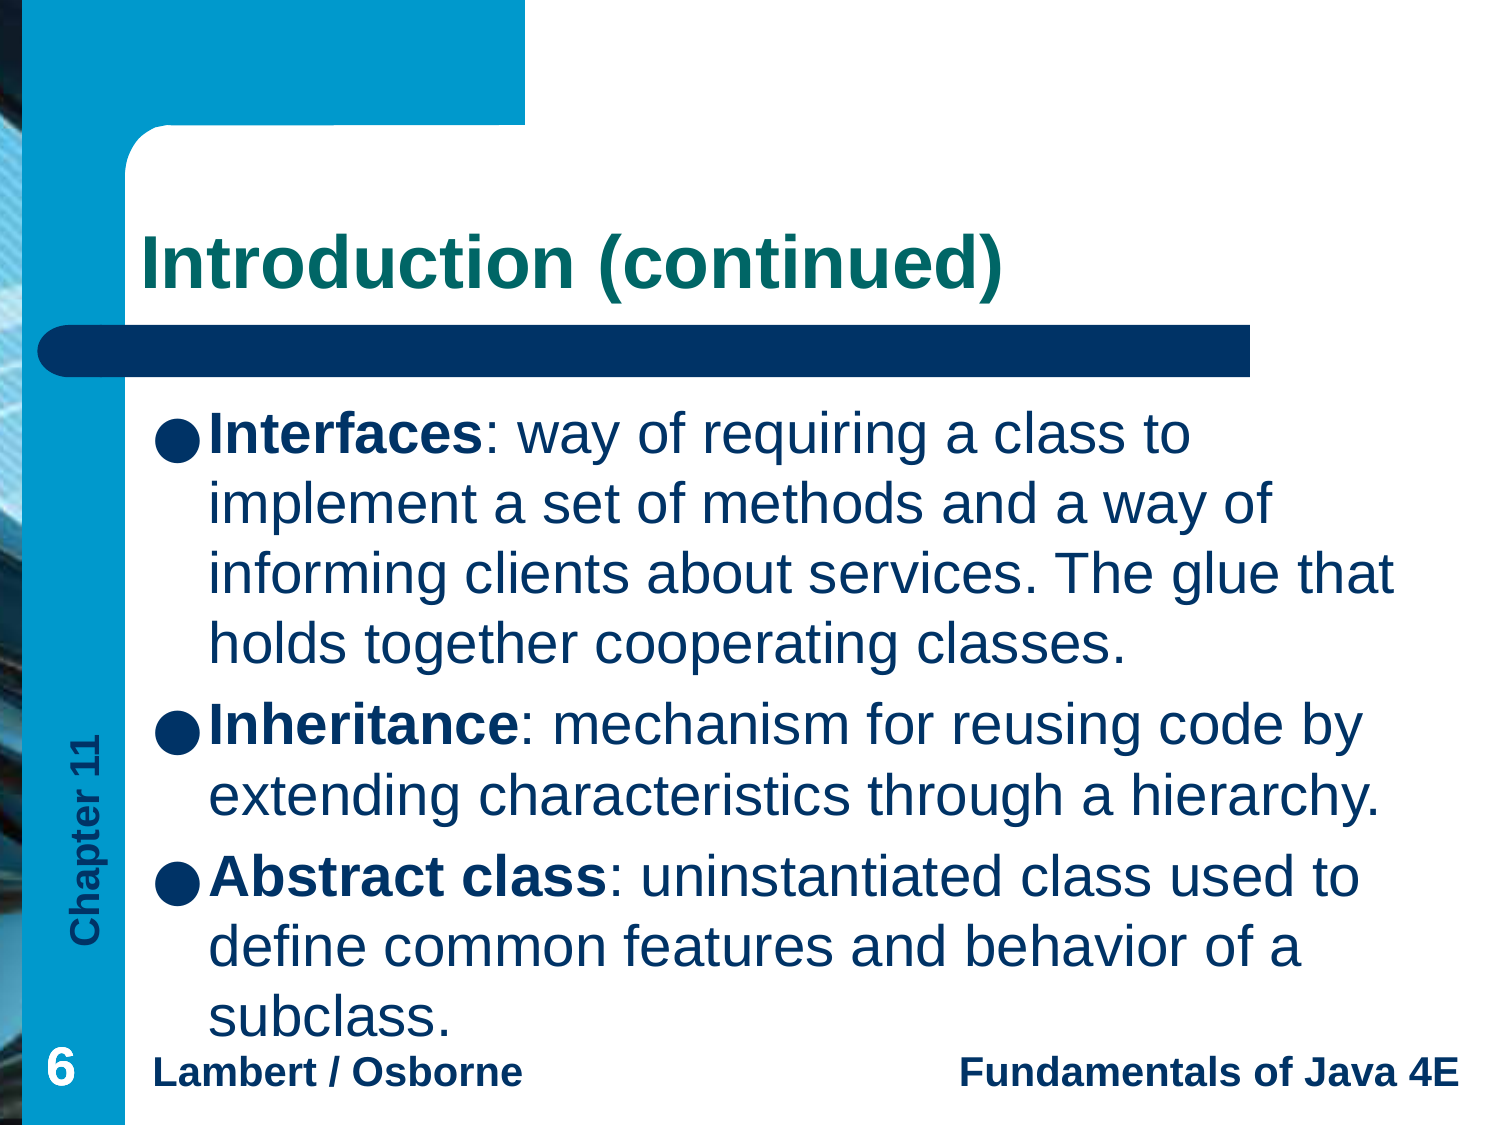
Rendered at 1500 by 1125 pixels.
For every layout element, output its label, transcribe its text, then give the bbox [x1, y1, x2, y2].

list Interfaces: way of requiring a class to implement a set of methods and a way of informing clients about services. The glue that holds together cooperating classes. Inheritance: mechanism for reusing code by extending characteristics through a hierarchy. Abstract class: uninstantiated class used to define common features and behavior of a subclass. [137, 387, 1425, 949]
text_box ‹#› [13, 1023, 111, 1105]
title Introduction (continued) [125, 125, 1425, 313]
picture [0, 0, 21, 1125]
